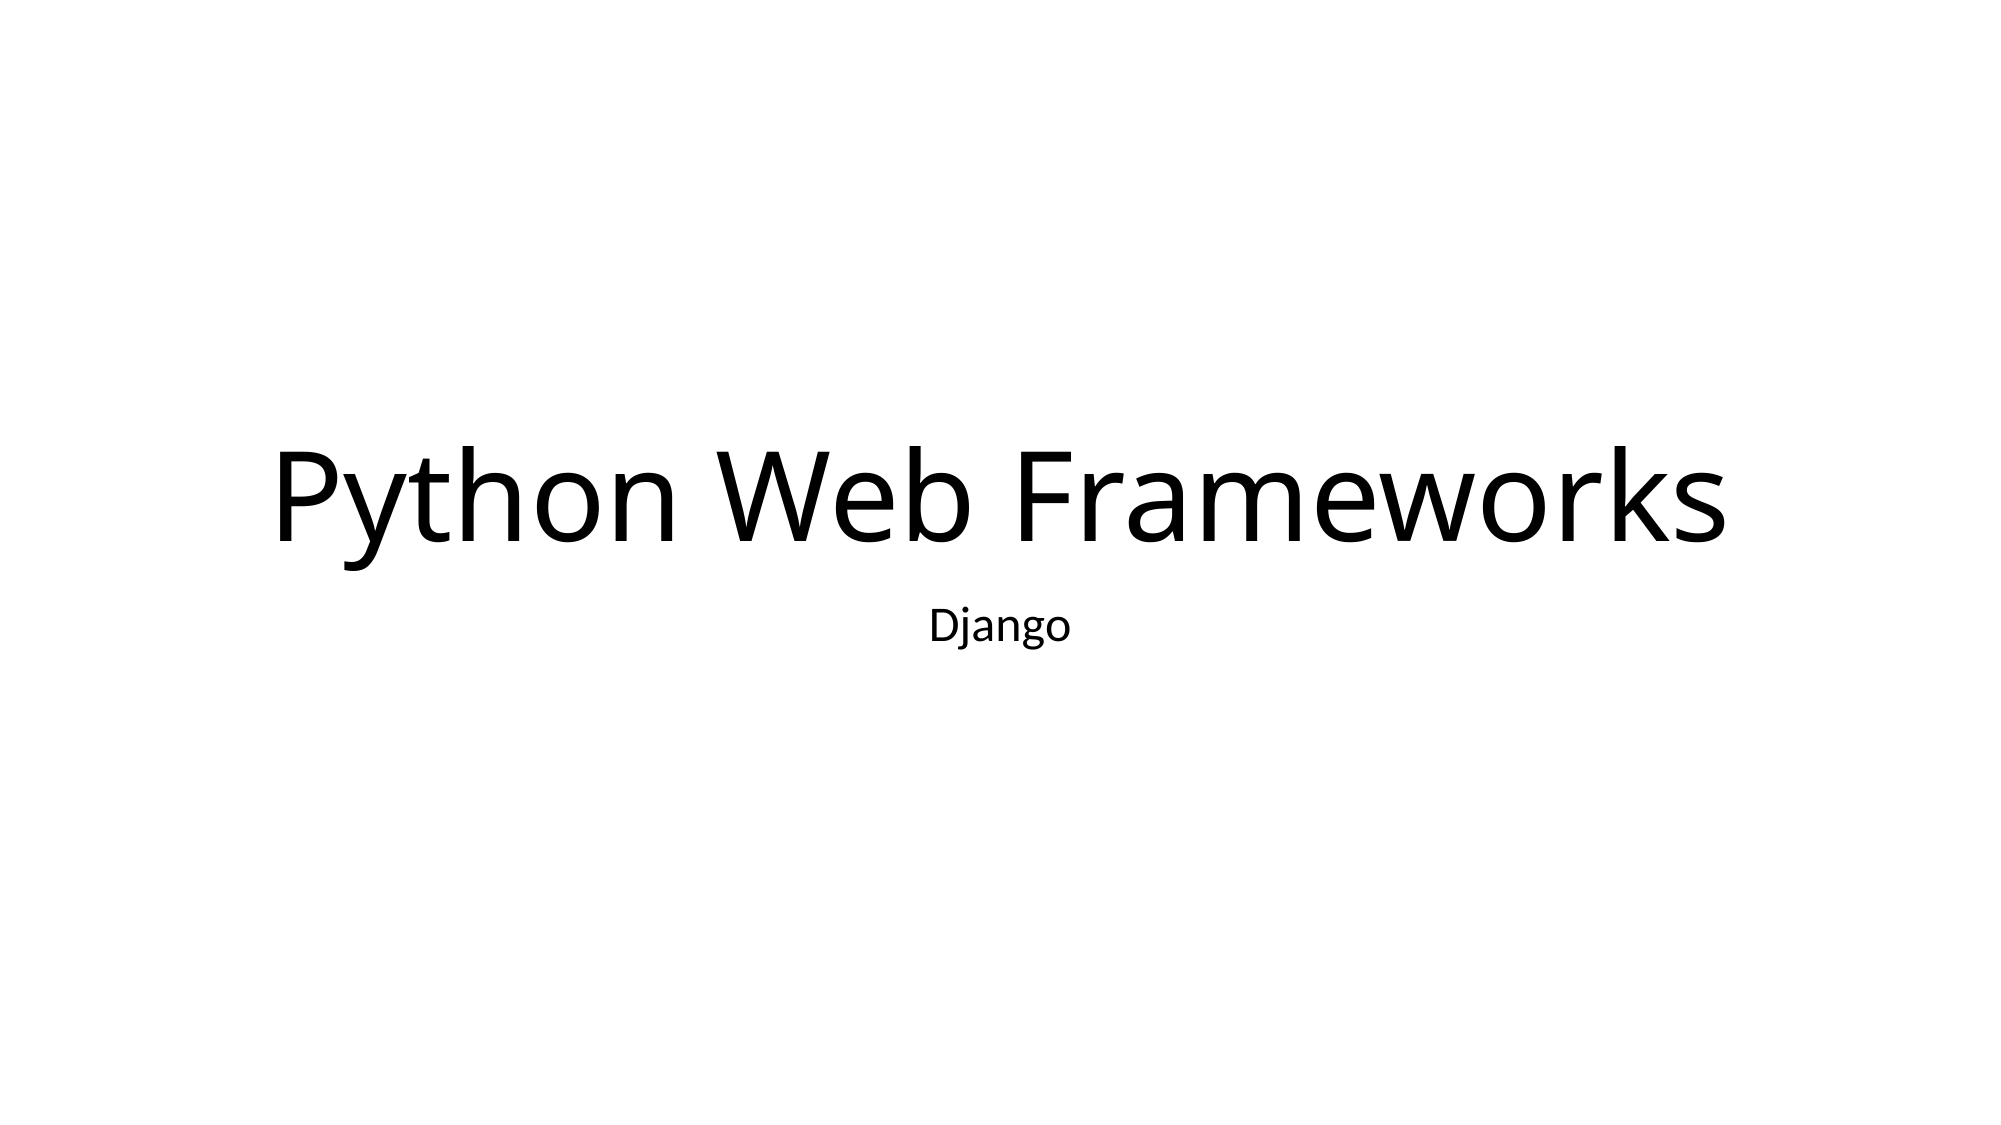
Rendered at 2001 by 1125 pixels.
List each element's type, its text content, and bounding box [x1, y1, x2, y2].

title Python Web Frameworks [249, 184, 1750, 576]
subtitle Django [249, 590, 1750, 863]
